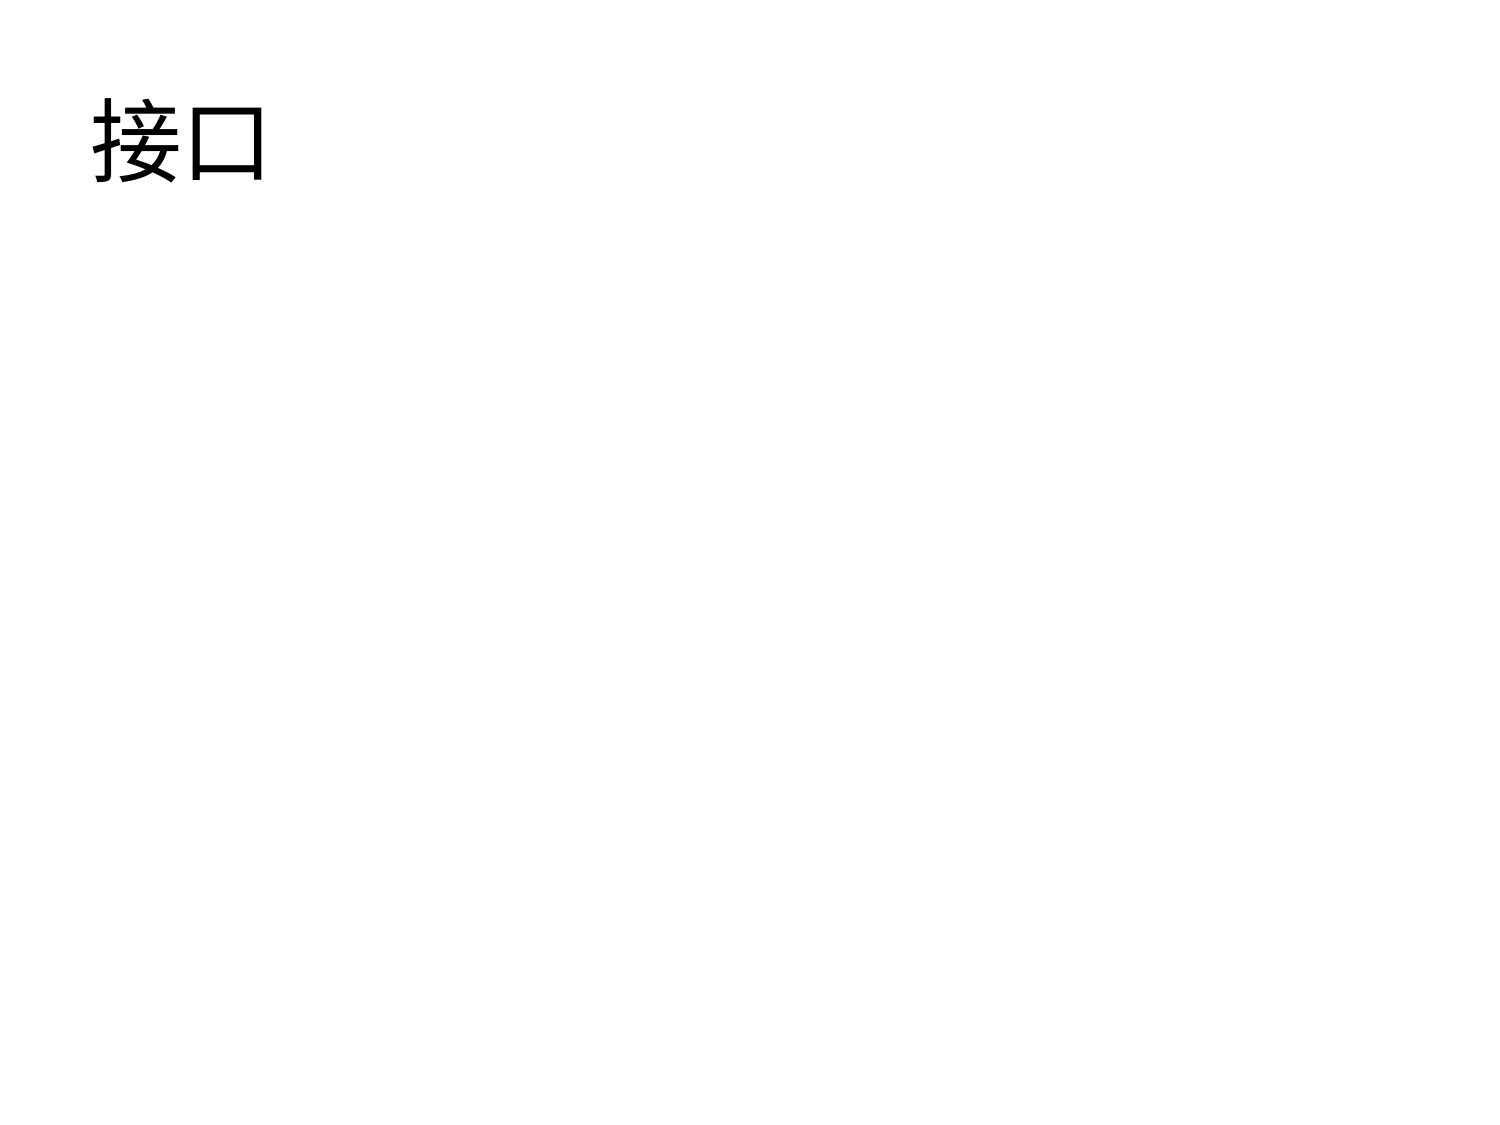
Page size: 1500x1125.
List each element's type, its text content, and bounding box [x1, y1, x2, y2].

title 接口 [75, 45, 1425, 233]
